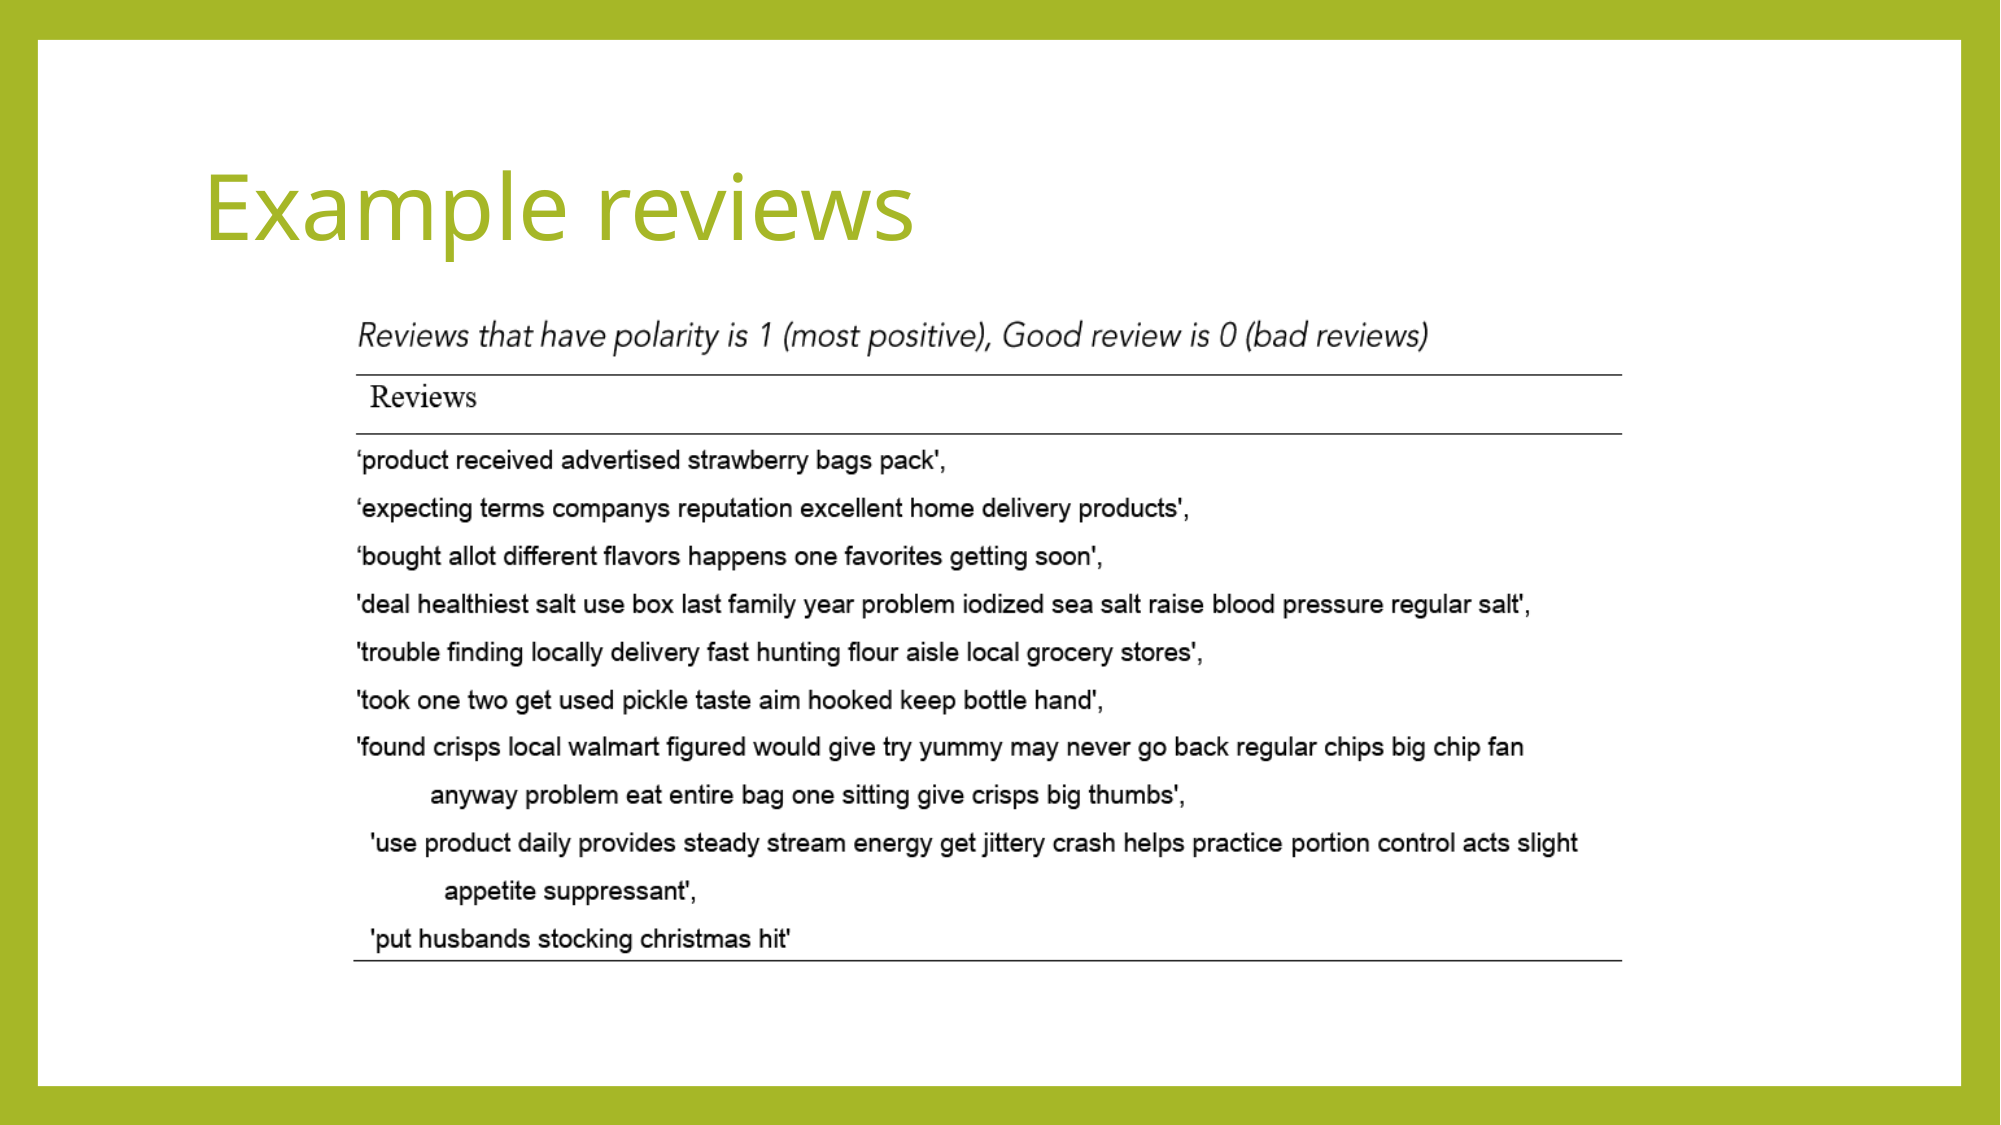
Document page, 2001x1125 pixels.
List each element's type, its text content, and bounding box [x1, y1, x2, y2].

title Example reviews [187, 99, 1808, 323]
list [338, 299, 1657, 1001]
